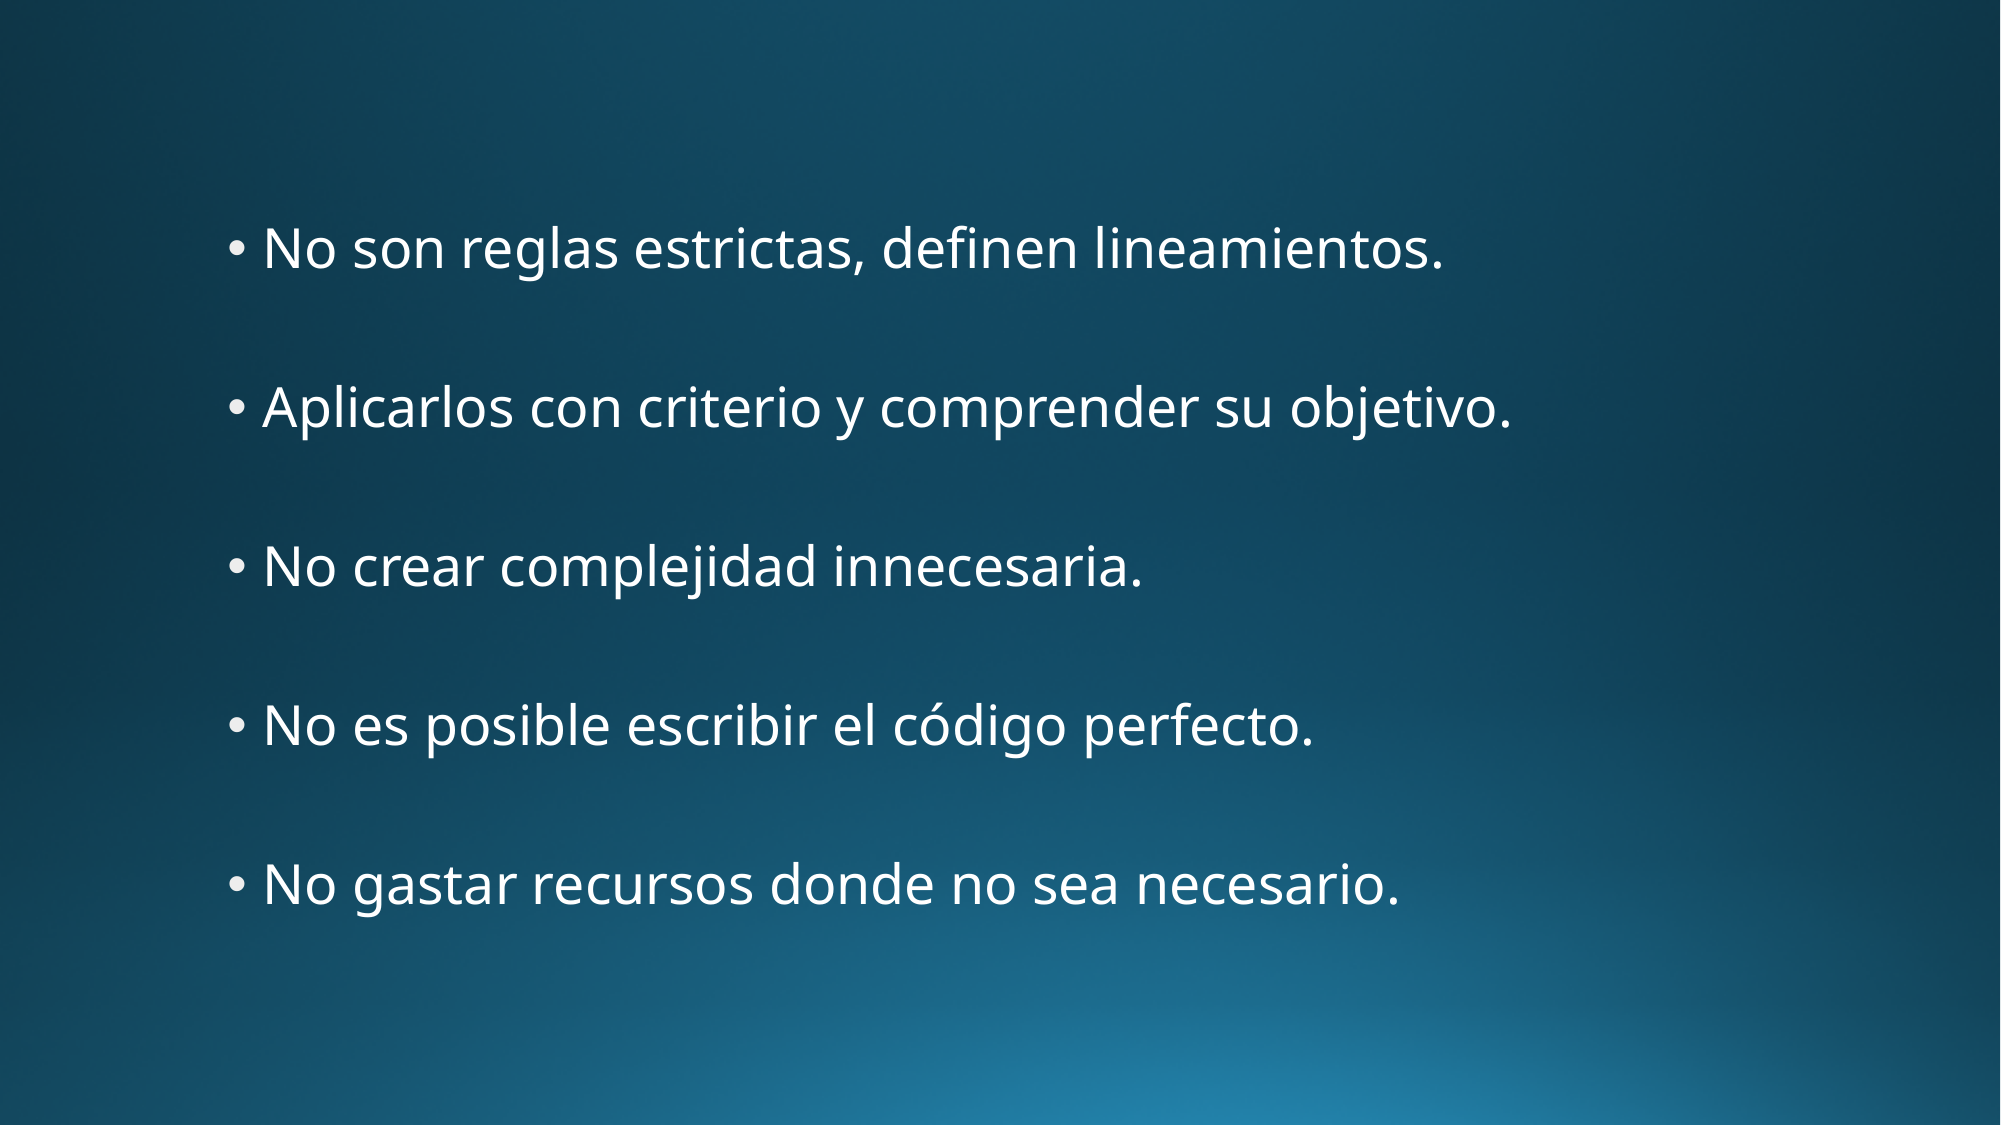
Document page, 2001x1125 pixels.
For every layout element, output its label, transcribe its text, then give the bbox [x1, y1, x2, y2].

list No son reglas estrictas, definen lineamientos. Aplicarlos con criterio y comprender su objetivo. No crear complejidad innecesaria. No es posible escribir el código perfecto. No gastar recursos donde no sea necesario. [212, 213, 1892, 928]
picture [0, 0, 2001, 1125]
